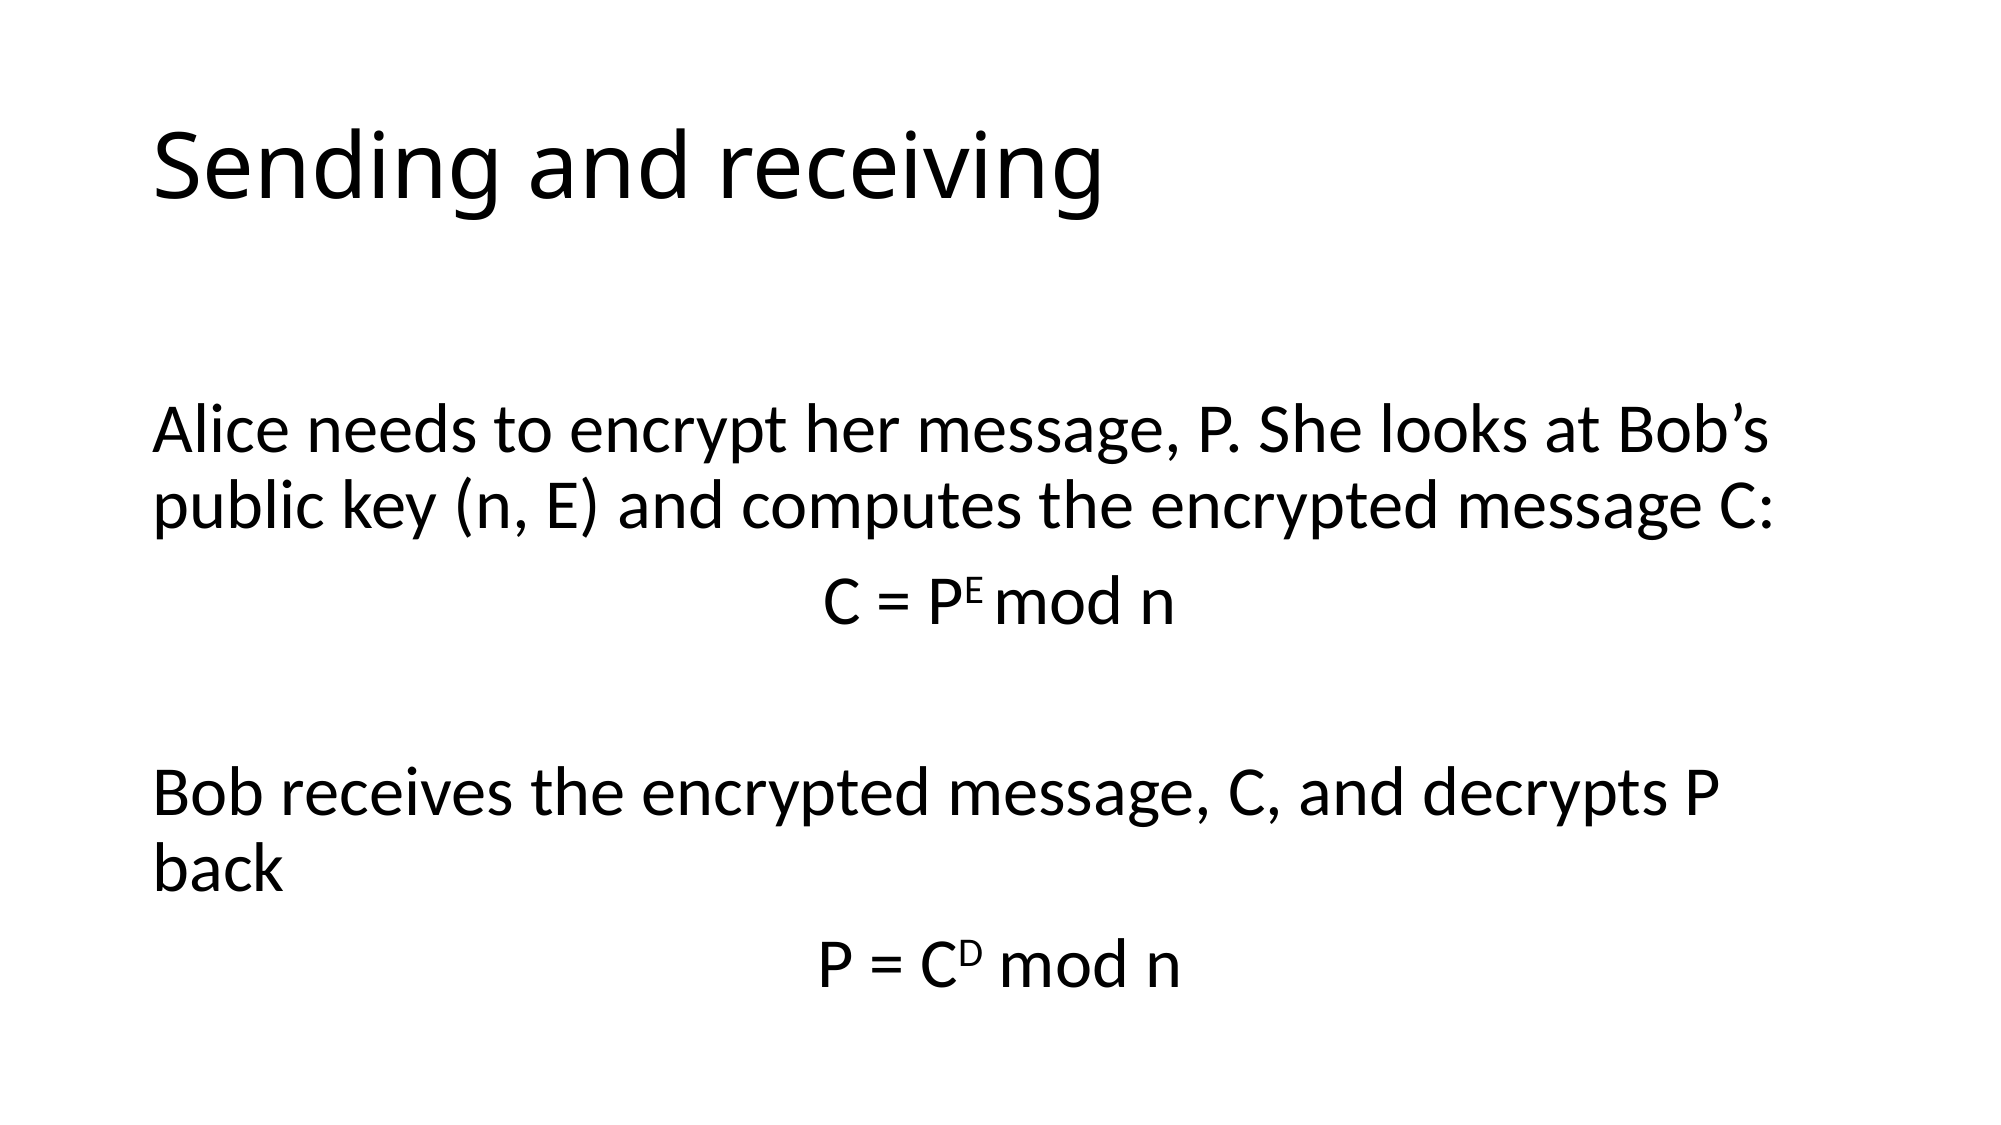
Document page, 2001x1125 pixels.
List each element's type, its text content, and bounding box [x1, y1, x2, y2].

title Sending and receiving [137, 59, 1863, 278]
list Alice needs to encrypt her message, P. She looks at Bob’s public key (n, E) and computes the encrypted message C: C = PE mod n Bob receives the encrypted message, C, and decrypts P back P = CD mod n [137, 299, 1863, 1014]
